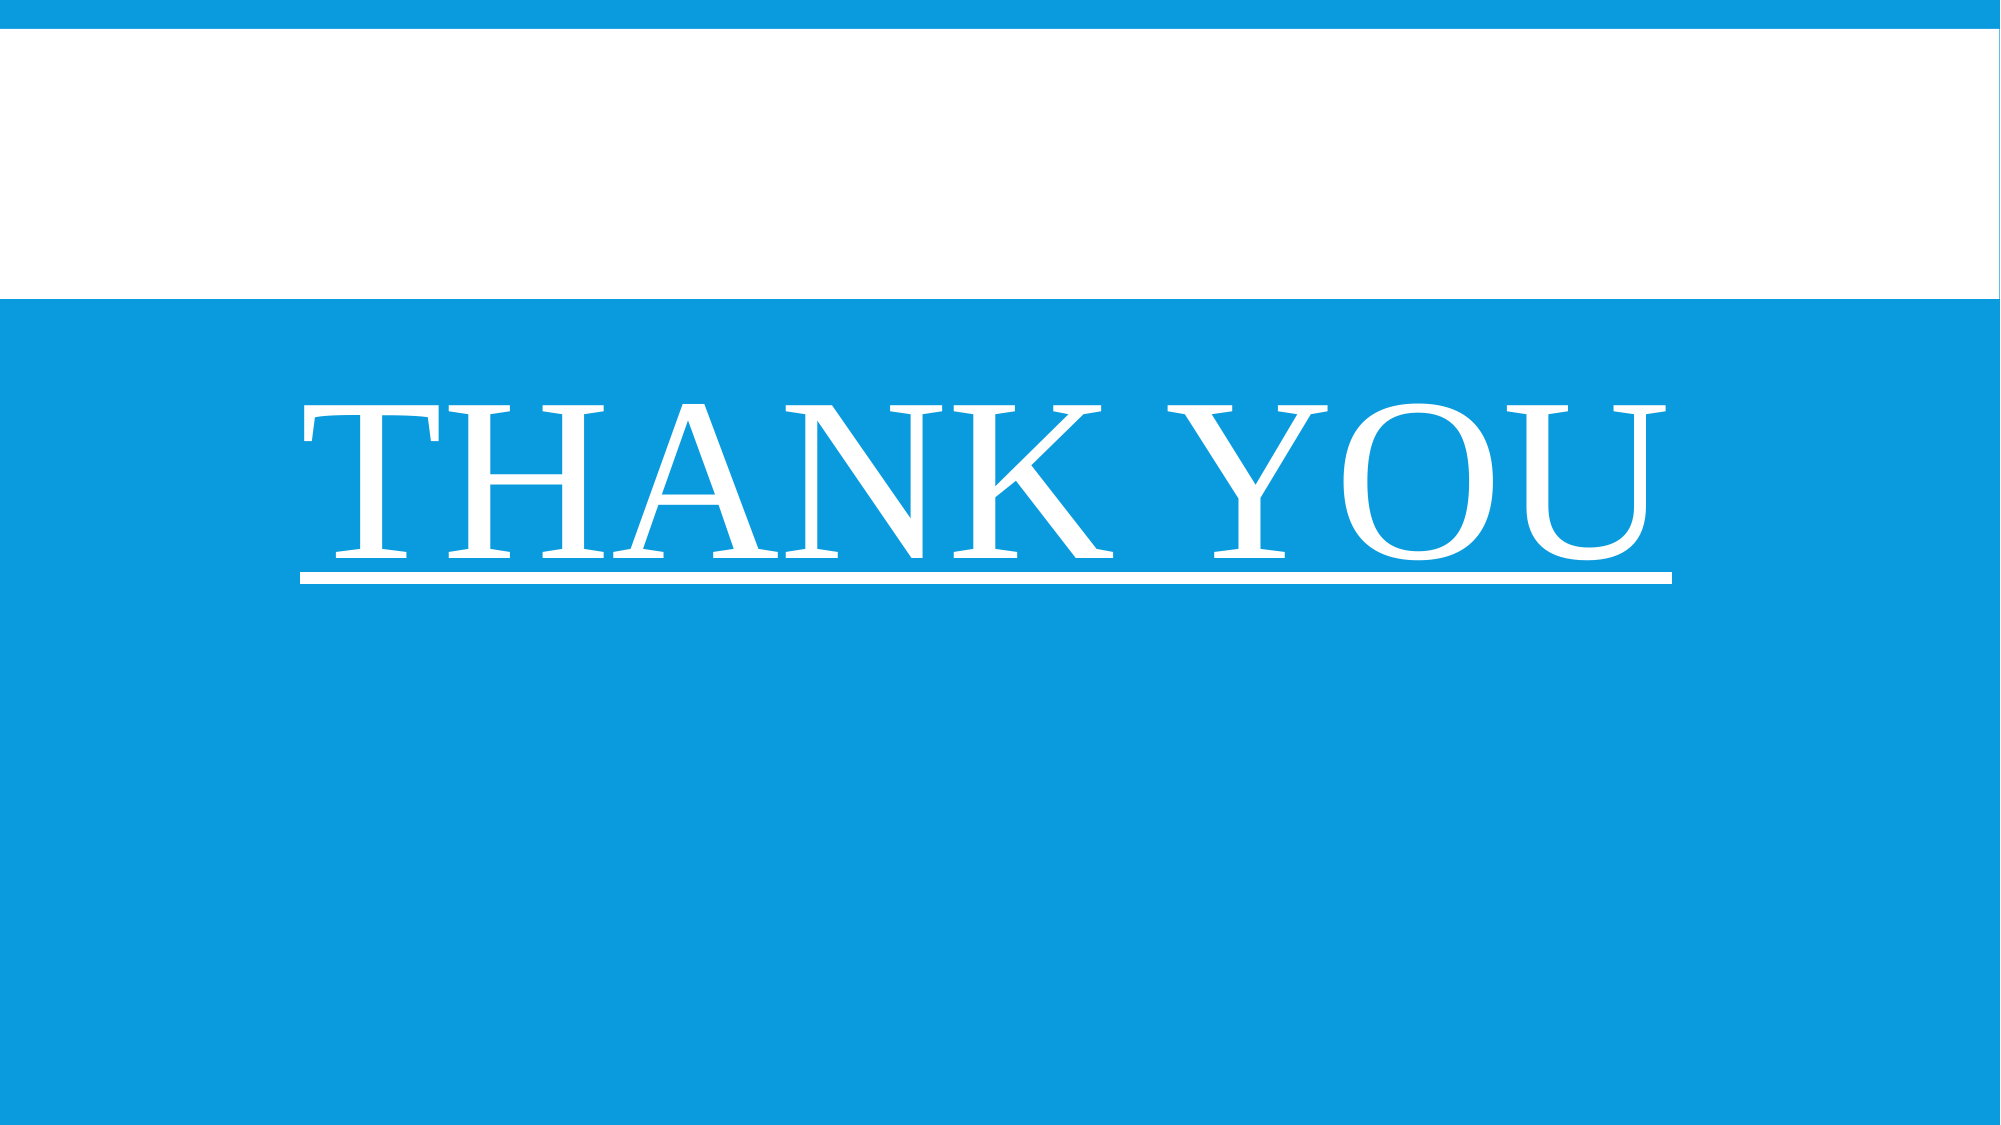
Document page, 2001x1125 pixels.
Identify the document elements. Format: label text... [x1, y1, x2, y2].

title THANK YOU [161, 274, 1812, 700]
